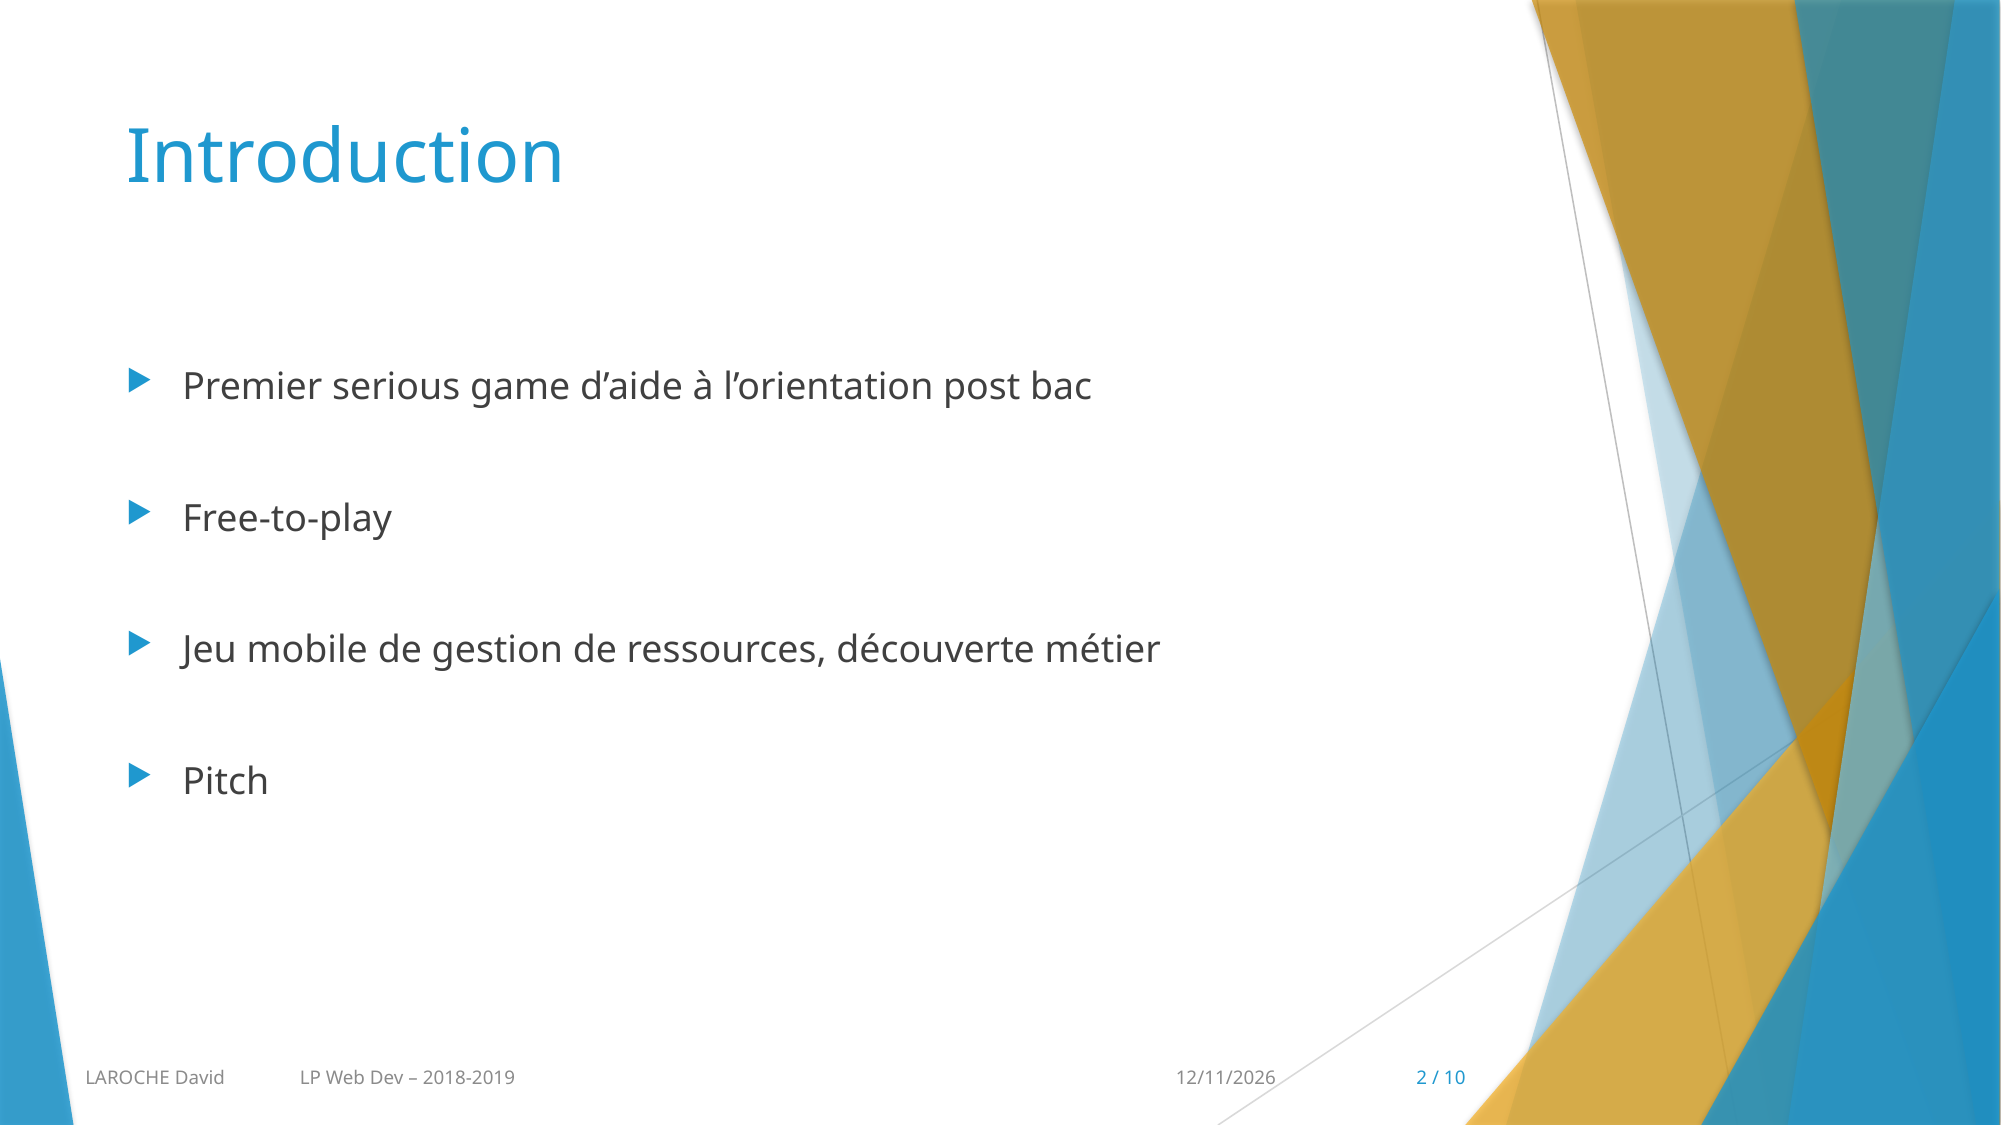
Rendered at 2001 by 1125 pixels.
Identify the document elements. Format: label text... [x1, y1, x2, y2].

footer LAROCHE David LP Web Dev – 2018-2019 [70, 1048, 1104, 1109]
title Introduction [111, 99, 1522, 317]
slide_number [1141, 1048, 1291, 1109]
list Premier serious game d’aide à l’orientation post bac Free-to-play Jeu mobile de gestion de ressources, découverte métier Pitch [111, 354, 1522, 992]
slide_number 2 / 10 [1368, 1048, 1481, 1109]
